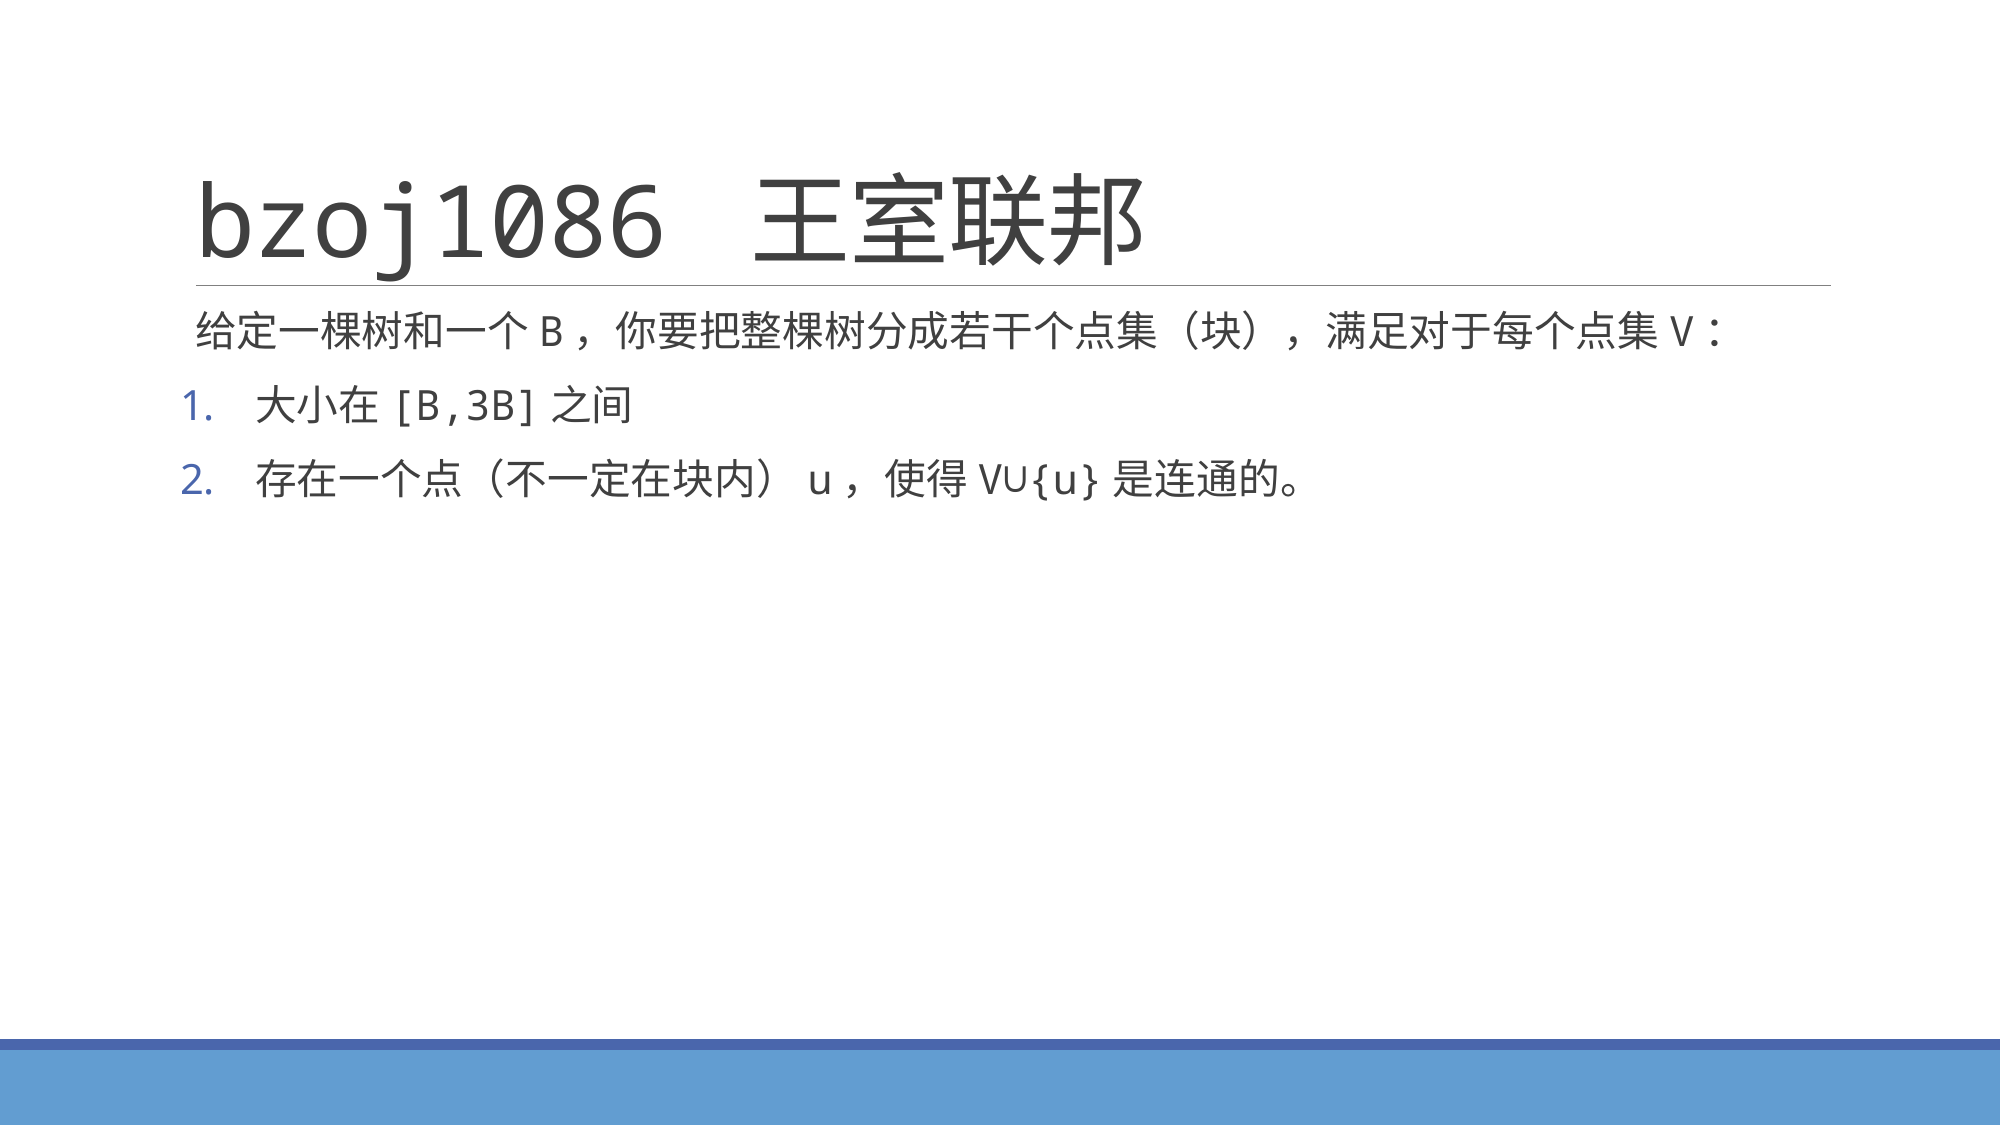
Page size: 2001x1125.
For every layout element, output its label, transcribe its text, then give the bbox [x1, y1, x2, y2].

list 给定一棵树和一个B，你要把整棵树分成若干个点集（块），满足对于每个点集V： 大小在[B,3B]之间 存在一个点（不一定在块内）u，使得V∪{u}是连通的。 [180, 302, 1830, 963]
title bzoj1086 王室联邦 [180, 47, 1830, 285]
